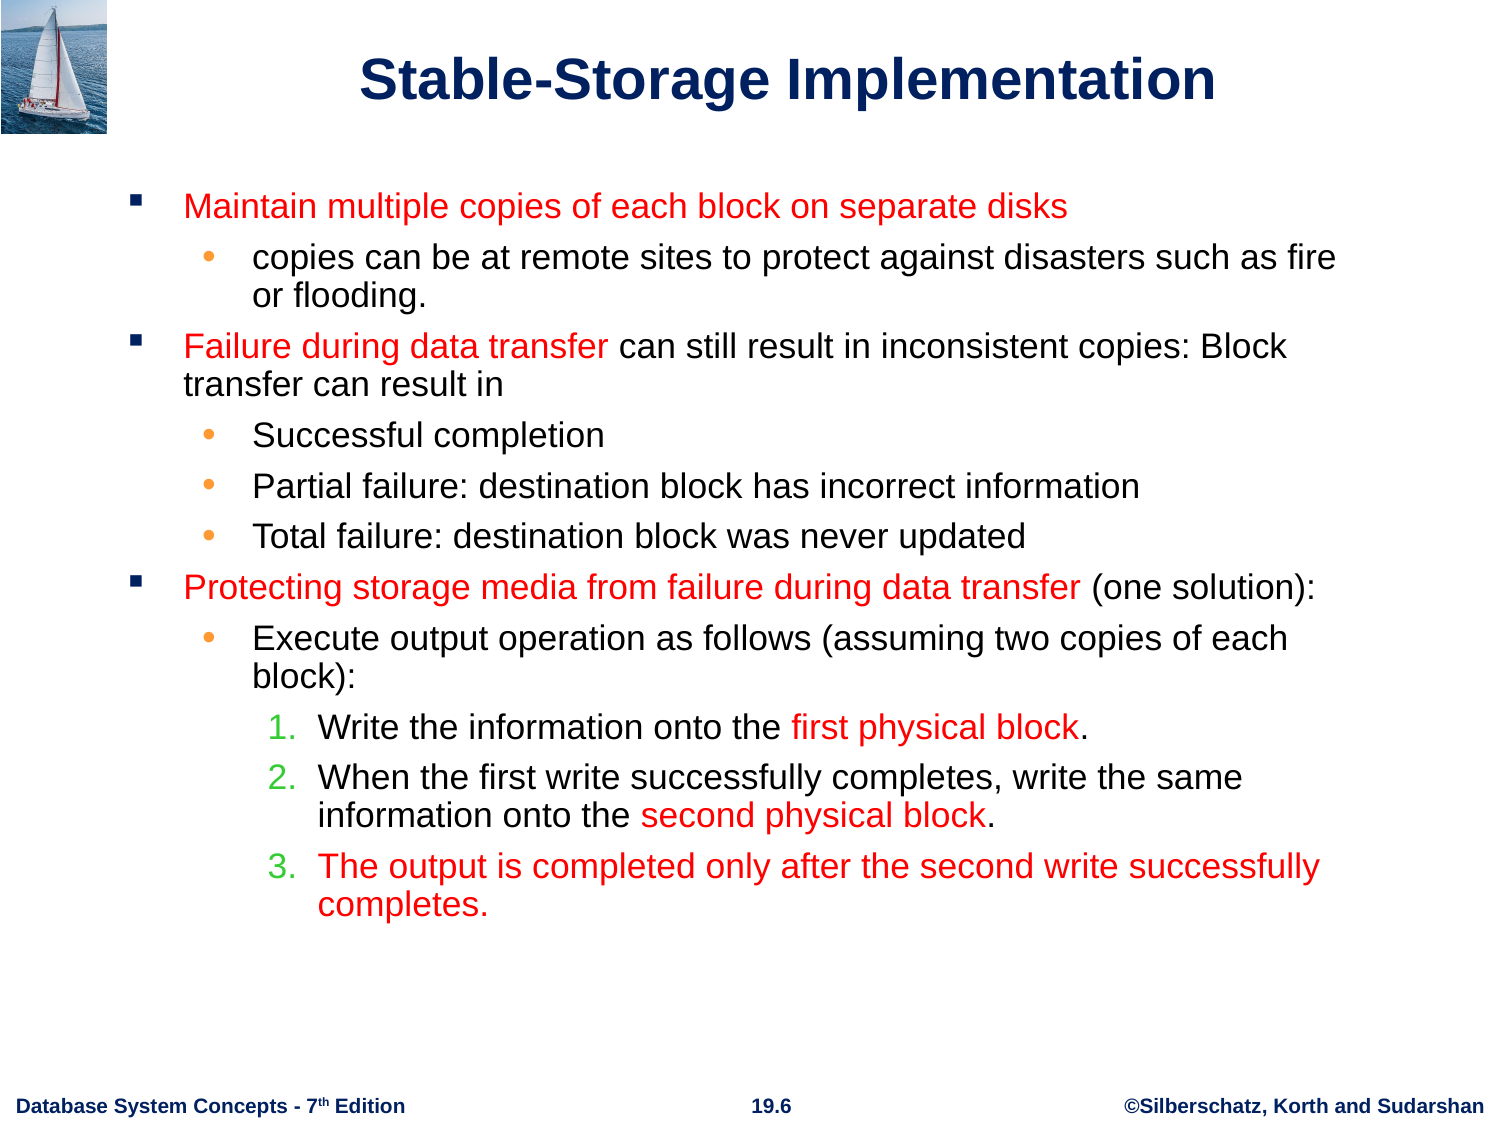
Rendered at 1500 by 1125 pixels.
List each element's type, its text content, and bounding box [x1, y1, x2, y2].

list Maintain multiple copies of each block on separate disks copies can be at remote sites to protect against disasters such as fire or flooding. Failure during data transfer can still result in inconsistent copies: Block transfer can result in Successful completion Partial failure: destination block has incorrect information Total failure: destination block was never updated Protecting storage media from failure during data transfer (one solution): Execute output operation as follows (assuming two copies of each block): Write the information onto the first physical block. When the first write successfully completes, write the same information onto the second physical block. The output is completed only after the second write successfully completes. [112, 180, 1388, 1062]
picture [1, 0, 107, 134]
title Stable-Storage Implementation [125, 18, 1452, 120]
